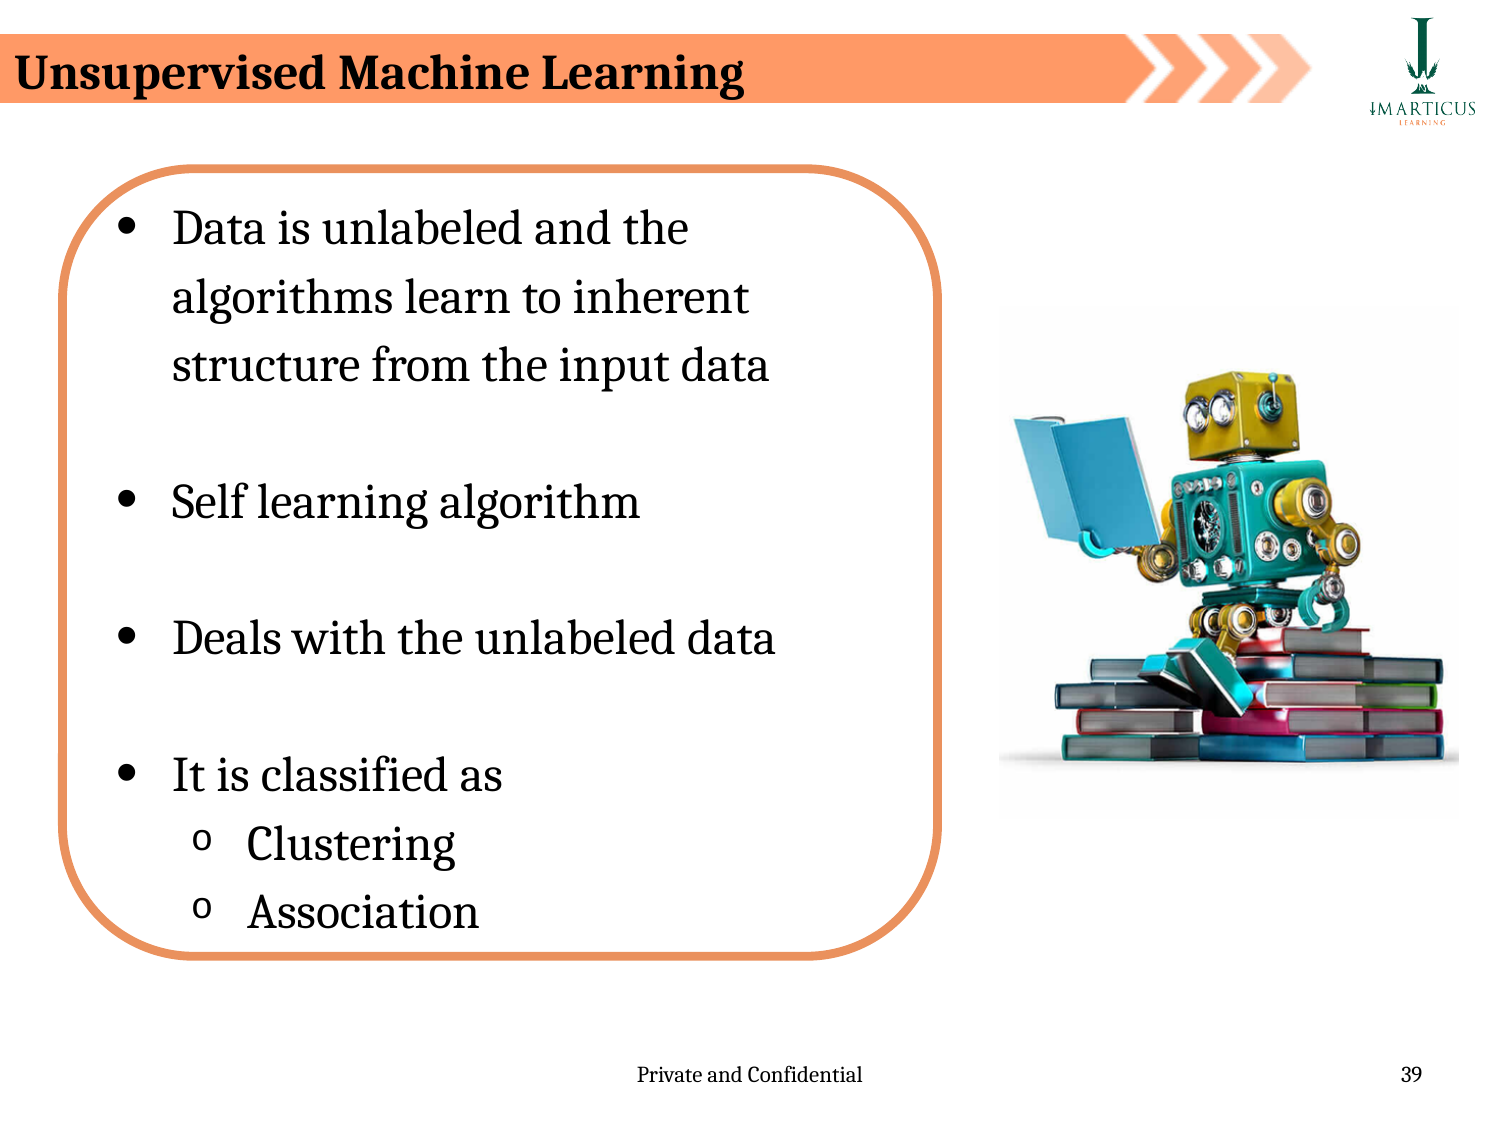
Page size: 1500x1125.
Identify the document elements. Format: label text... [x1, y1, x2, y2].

picture [999, 306, 1460, 819]
title Unsupervised Machine Learning [0, 32, 1138, 125]
picture [1138, 0, 1500, 150]
text_box Data is unlabeled and the algorithms learn to inherent structure from the input data Self learning algorithm Deals with the unlabeled data It is classified as Clustering Association [62, 168, 938, 957]
